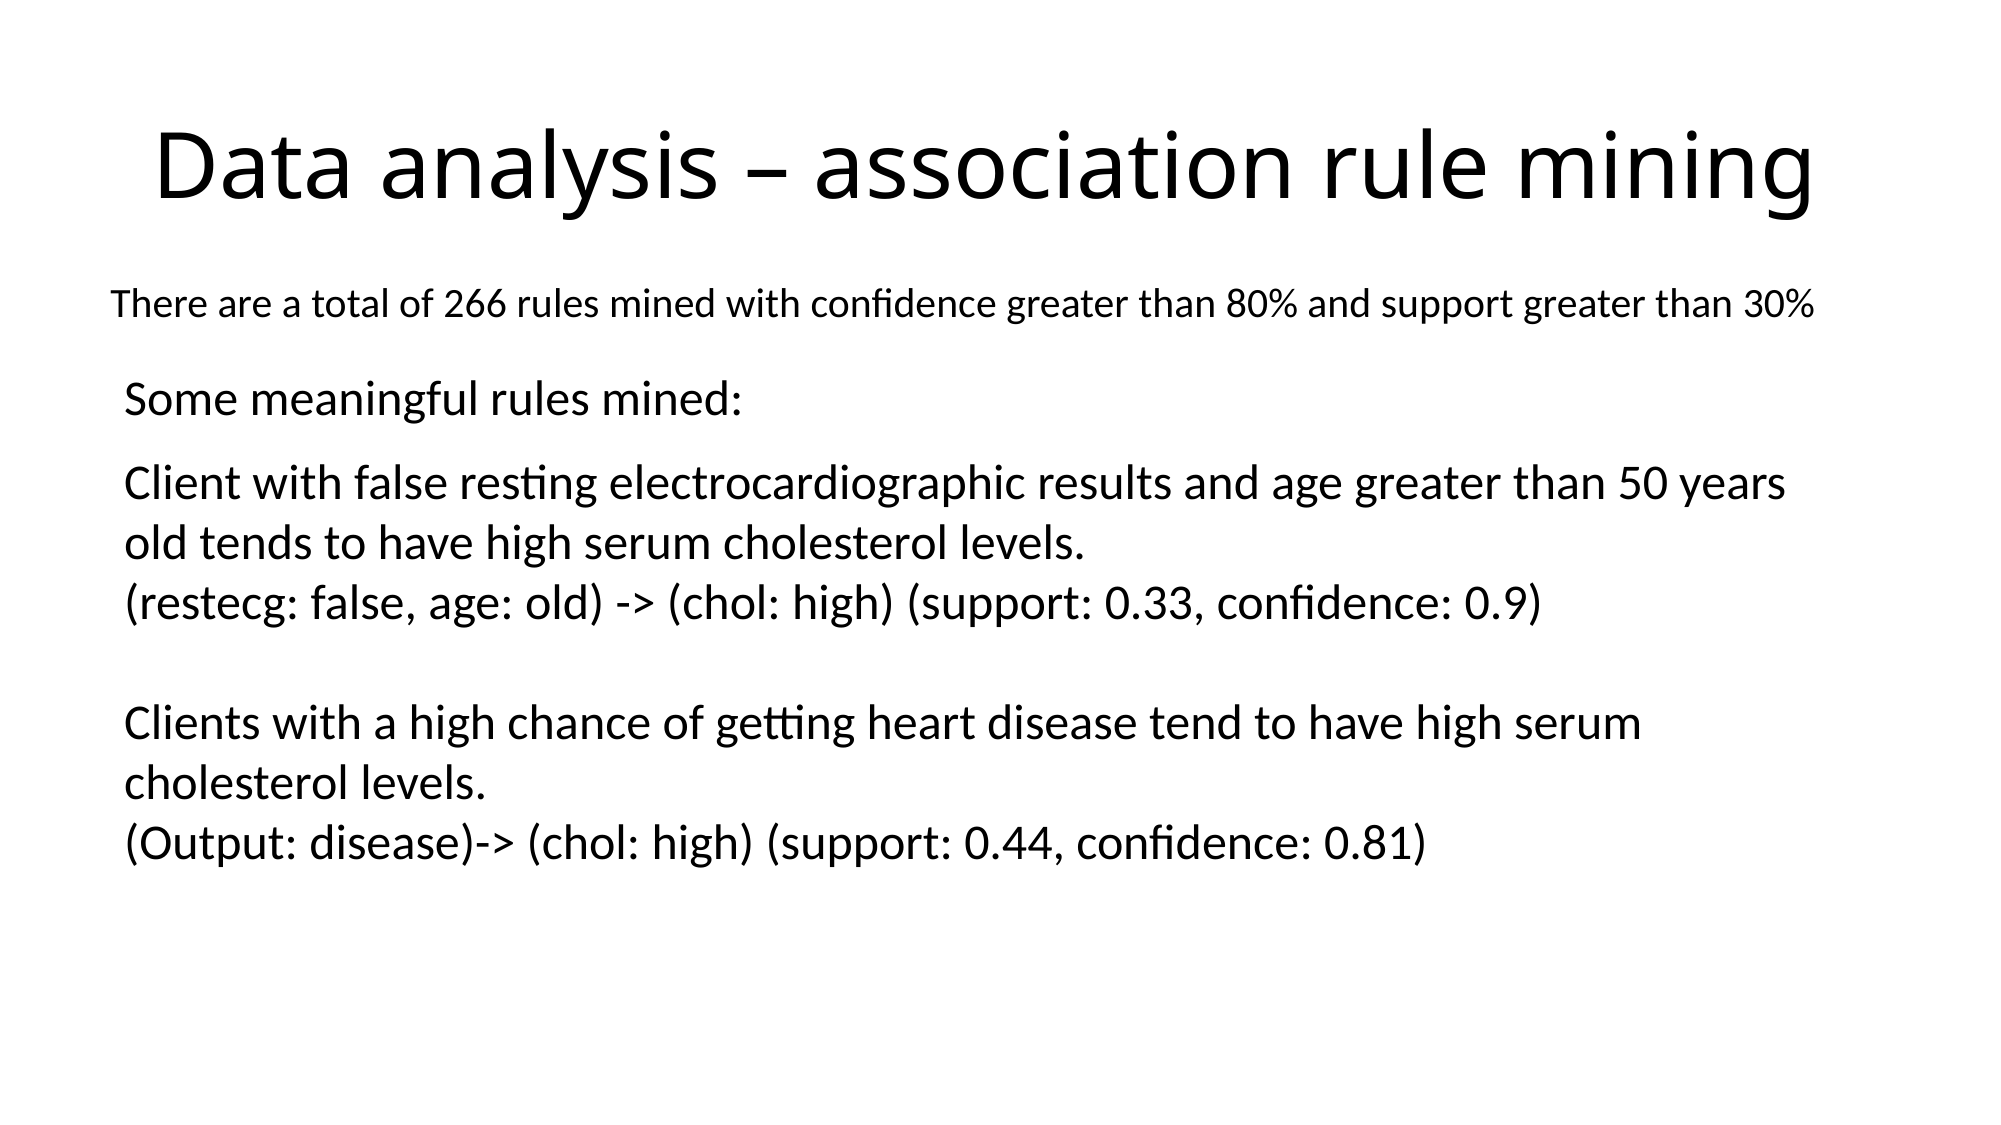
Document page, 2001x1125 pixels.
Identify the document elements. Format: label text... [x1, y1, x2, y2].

text_box There are a total of 266 rules mined with confidence greater than 80% and support greater than 30% [95, 268, 1832, 334]
title Data analysis – association rule mining [137, 59, 1863, 278]
text_box Client with false resting electrocardiographic results and age greater than 50 years old tends to have high serum cholesterol levels. (restecg: false, age: old) -> (chol: high) (support: 0.33, confidence: 0.9) Clients with a high chance of getting heart disease tend to have high serum cholesterol levels. (Output: disease)-> (chol: high) (support: 0.44, confidence: 0.81) [109, 442, 1860, 878]
text_box Some meaningful rules mined: [109, 358, 1110, 434]
